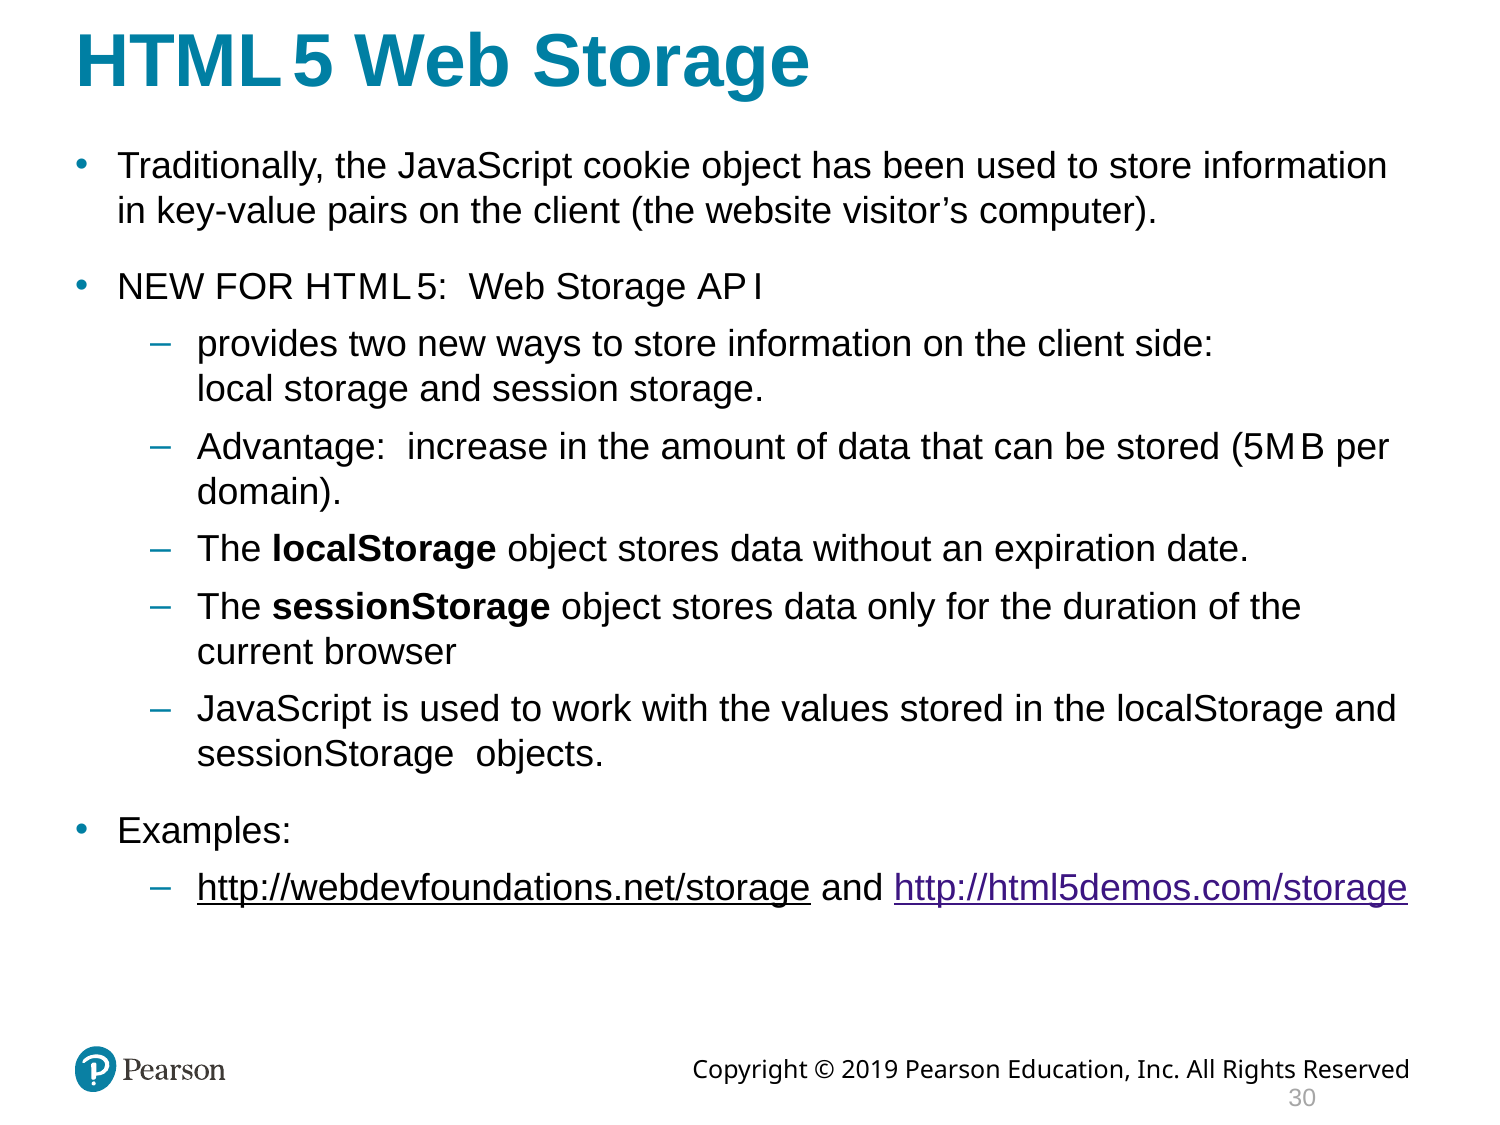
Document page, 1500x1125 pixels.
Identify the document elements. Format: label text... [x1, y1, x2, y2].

title H T M L 5 Web Storage [75, 0, 1413, 102]
list Traditionally, the JavaScript cookie object has been used to store information in key-value pairs on the client (the website visitor’s computer). NEW FOR H T M L 5: Web Storage A P I provides two new ways to store information on the client side: local storage and session storage. Advantage: increase in the amount of data that can be stored (5M B per domain). The localStorage object stores data without an expiration date. The sessionStorage object stores data only for the duration of the current browser JavaScript is used to work with the values stored in the localStorage and sessionStorage objects. Examples: http://webdevfoundations.net/storage and http://html5demos.com/storage [75, 140, 1413, 909]
